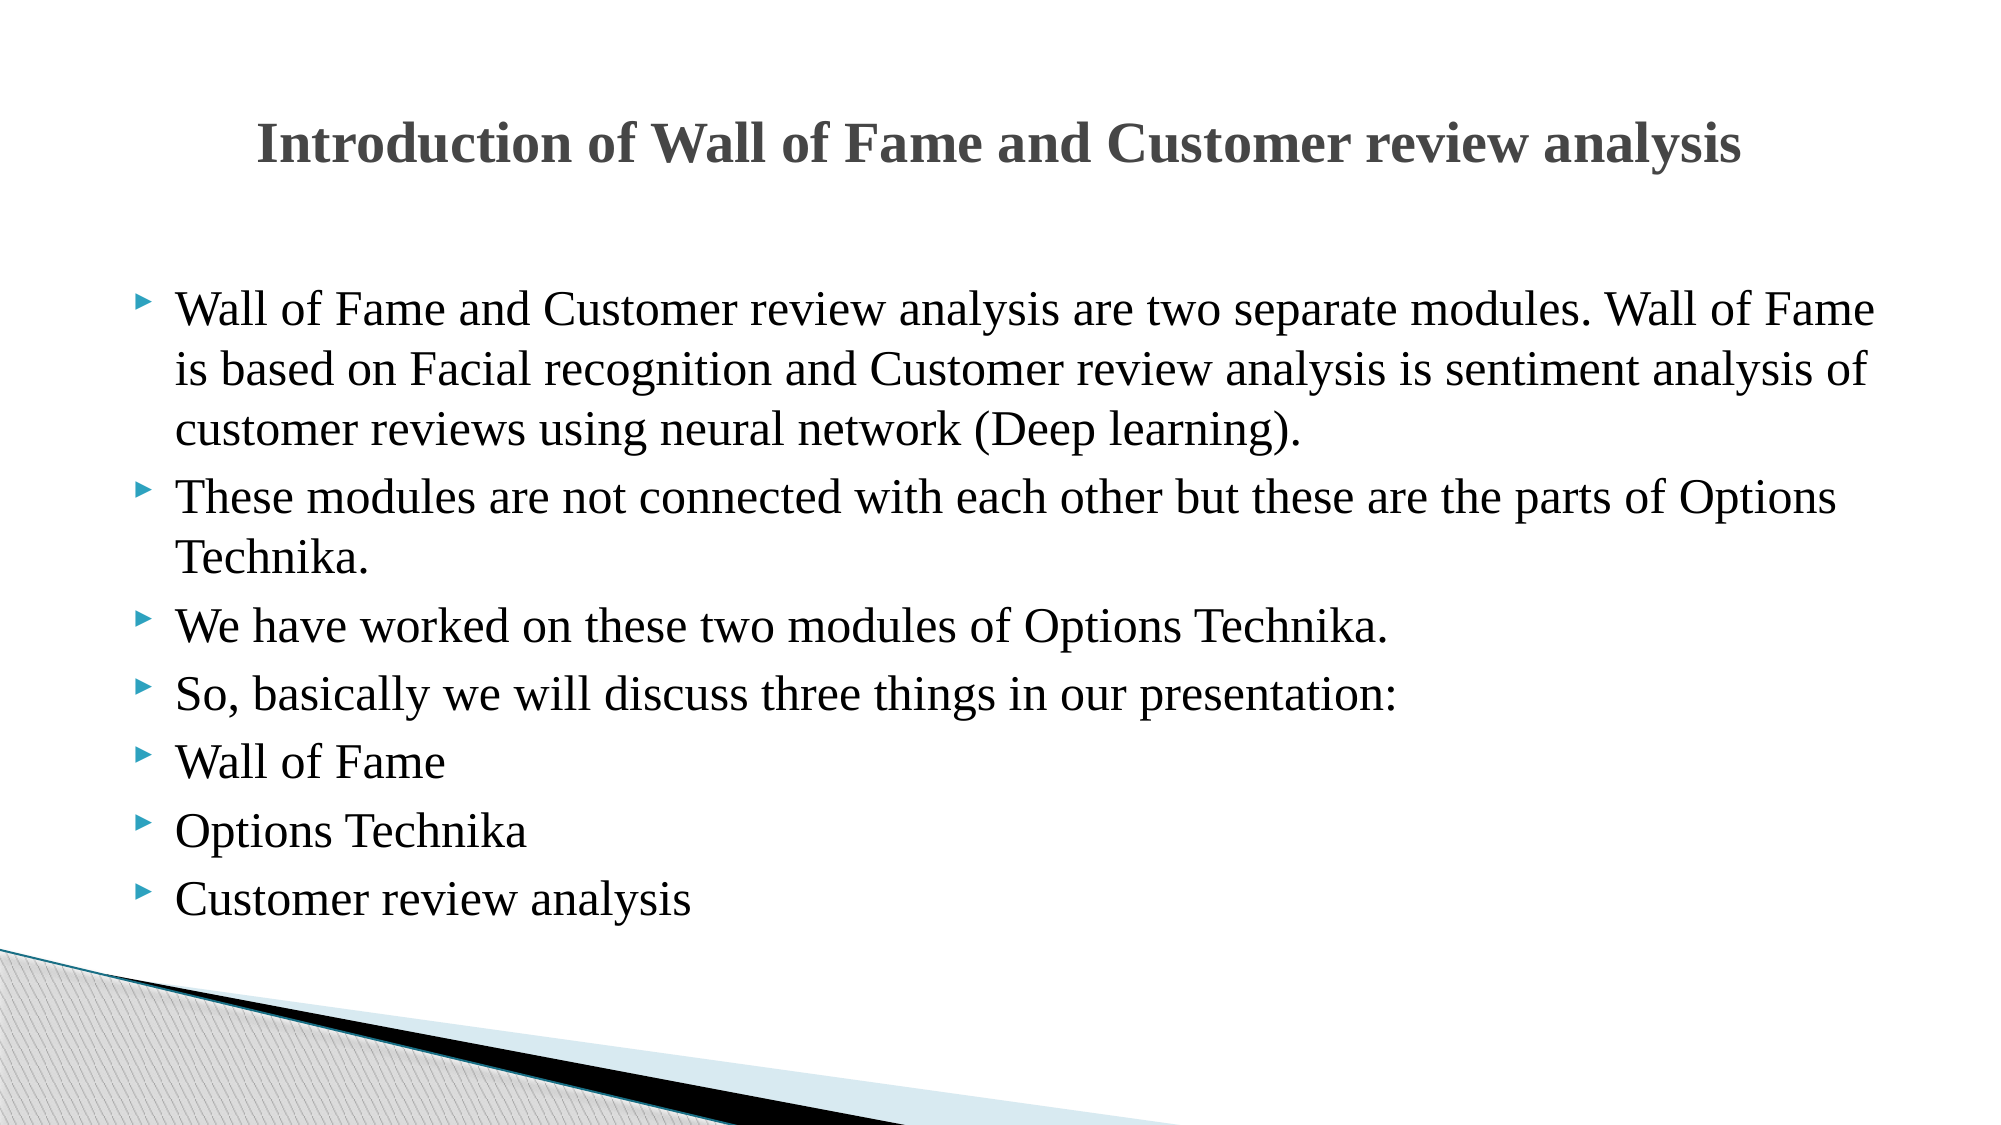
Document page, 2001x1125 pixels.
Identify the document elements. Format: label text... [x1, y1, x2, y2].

title Introduction of Wall of Fame and Customer review analysis [99, 45, 1900, 233]
list Wall of Fame and Customer review analysis are two separate modules. Wall of Fame is based on Facial recognition and Customer review analysis is sentiment analysis of customer reviews using neural network (Deep learning). These modules are not connected with each other but these are the parts of Options Technika. We have worked on these two modules of Options Technika. So, basically we will discuss three things in our presentation: Wall of Fame Options Technika Customer review analysis [99, 267, 1900, 1013]
